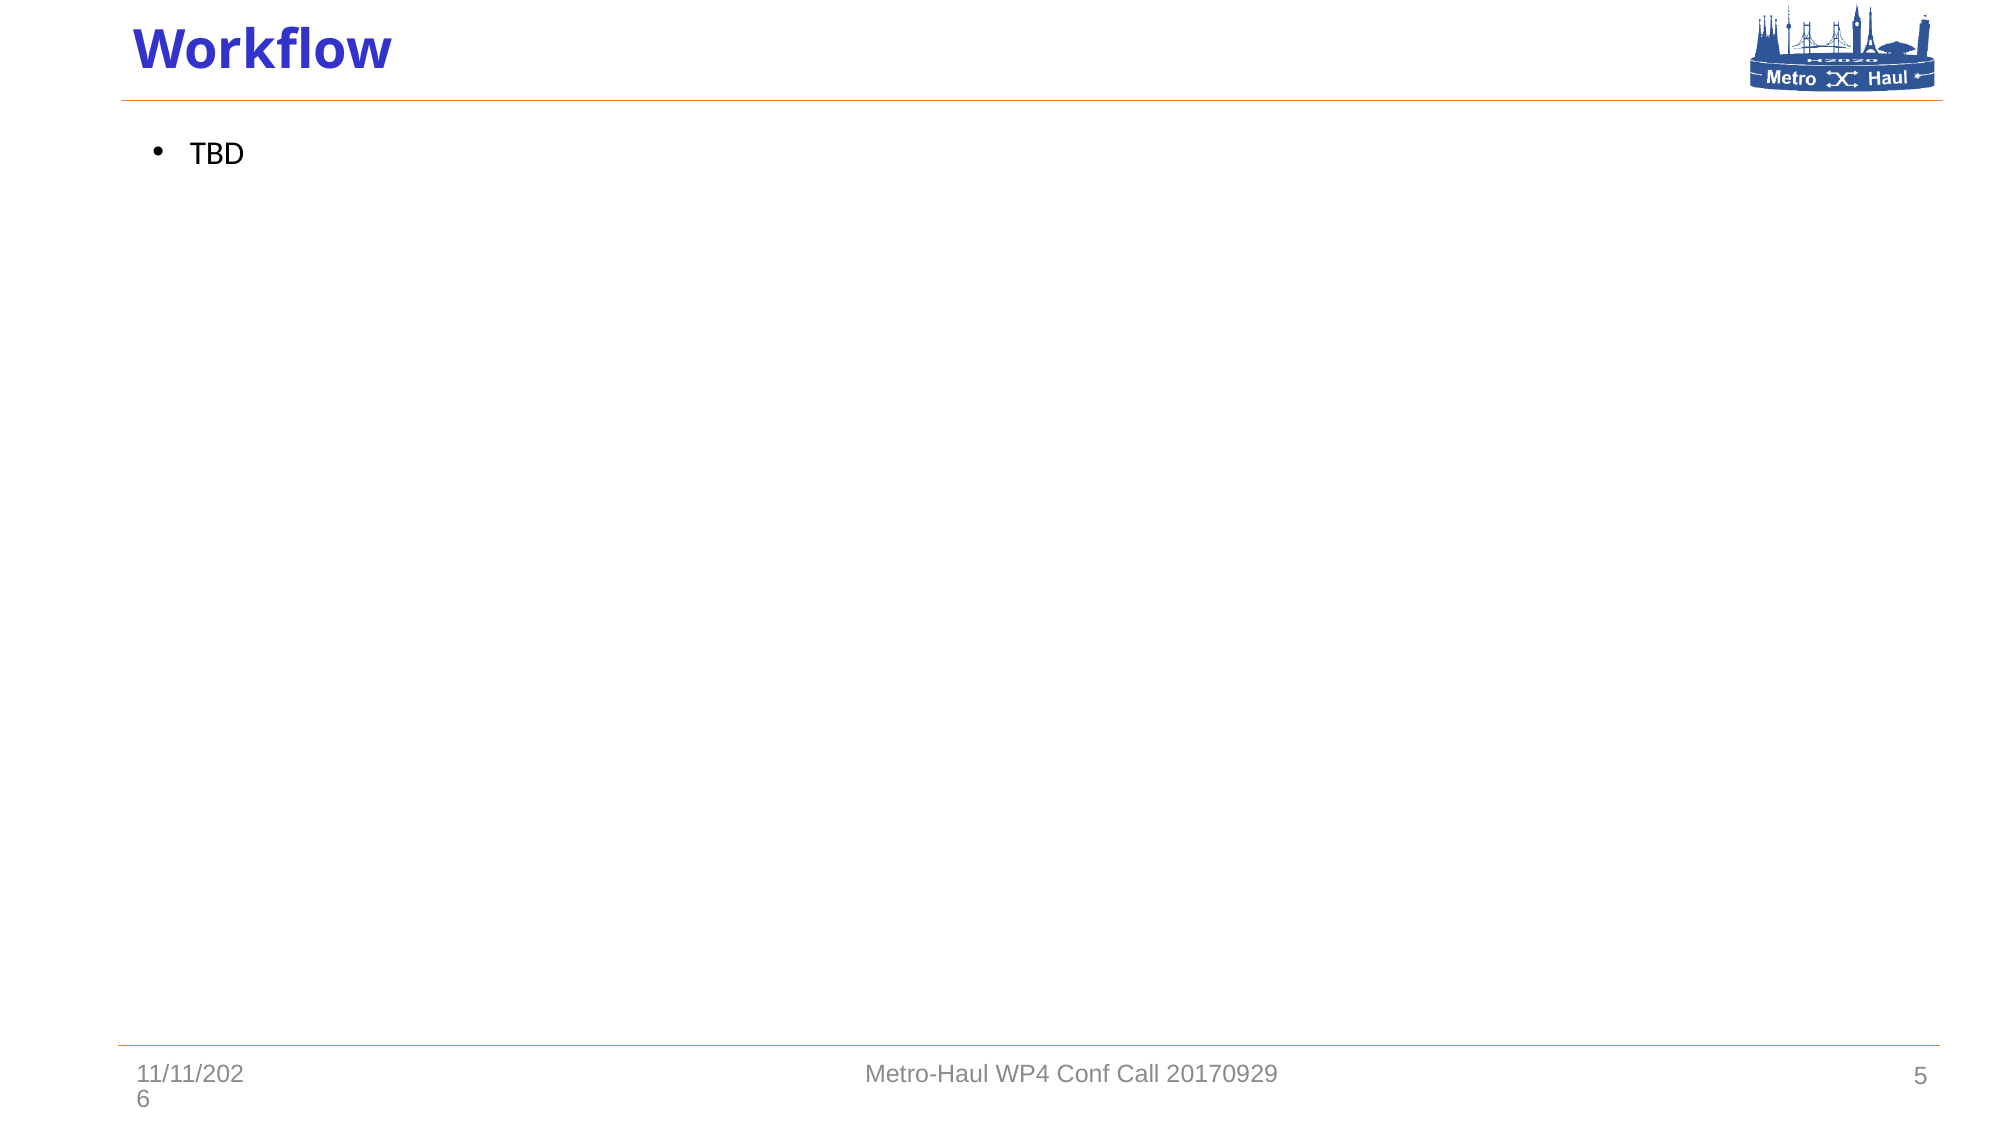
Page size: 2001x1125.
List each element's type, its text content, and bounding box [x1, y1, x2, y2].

list TBD [137, 128, 1940, 1014]
footer Metro-Haul WP4 Conf Call 20170929 [287, 1042, 1858, 1103]
slide_number 5 [1873, 1044, 1943, 1105]
title Workflow [118, 0, 1764, 102]
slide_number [121, 1042, 268, 1103]
picture [1764, 2, 1935, 92]
